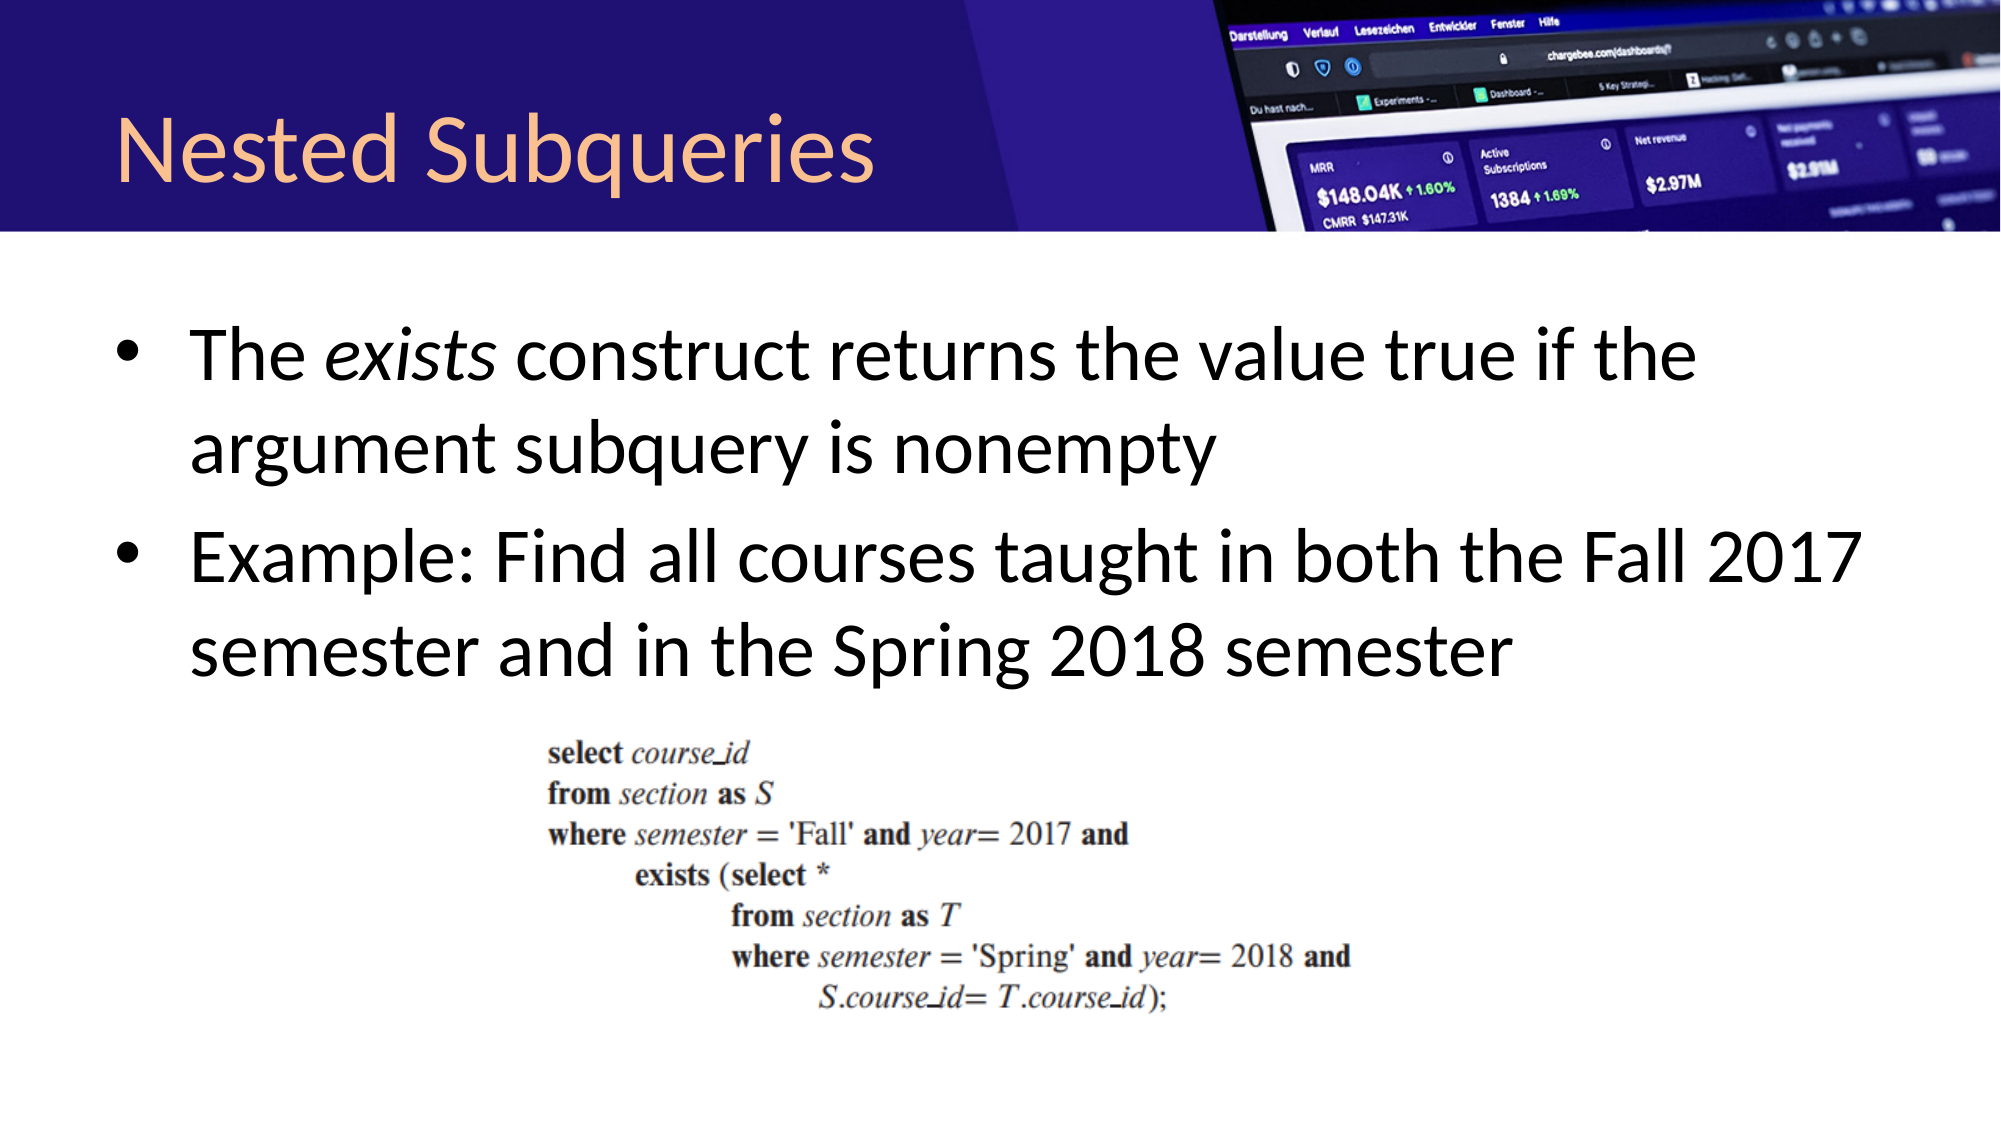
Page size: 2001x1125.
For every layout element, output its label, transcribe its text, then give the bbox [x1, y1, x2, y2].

list The exists construct returns the value true if the argument subquery is nonempty Example: Find all courses taught in both the Fall 2017 semester and in the Spring 2018 semester [99, 295, 1913, 1034]
title Nested Subqueries [99, 22, 1913, 262]
picture [0, 0, 2001, 1125]
